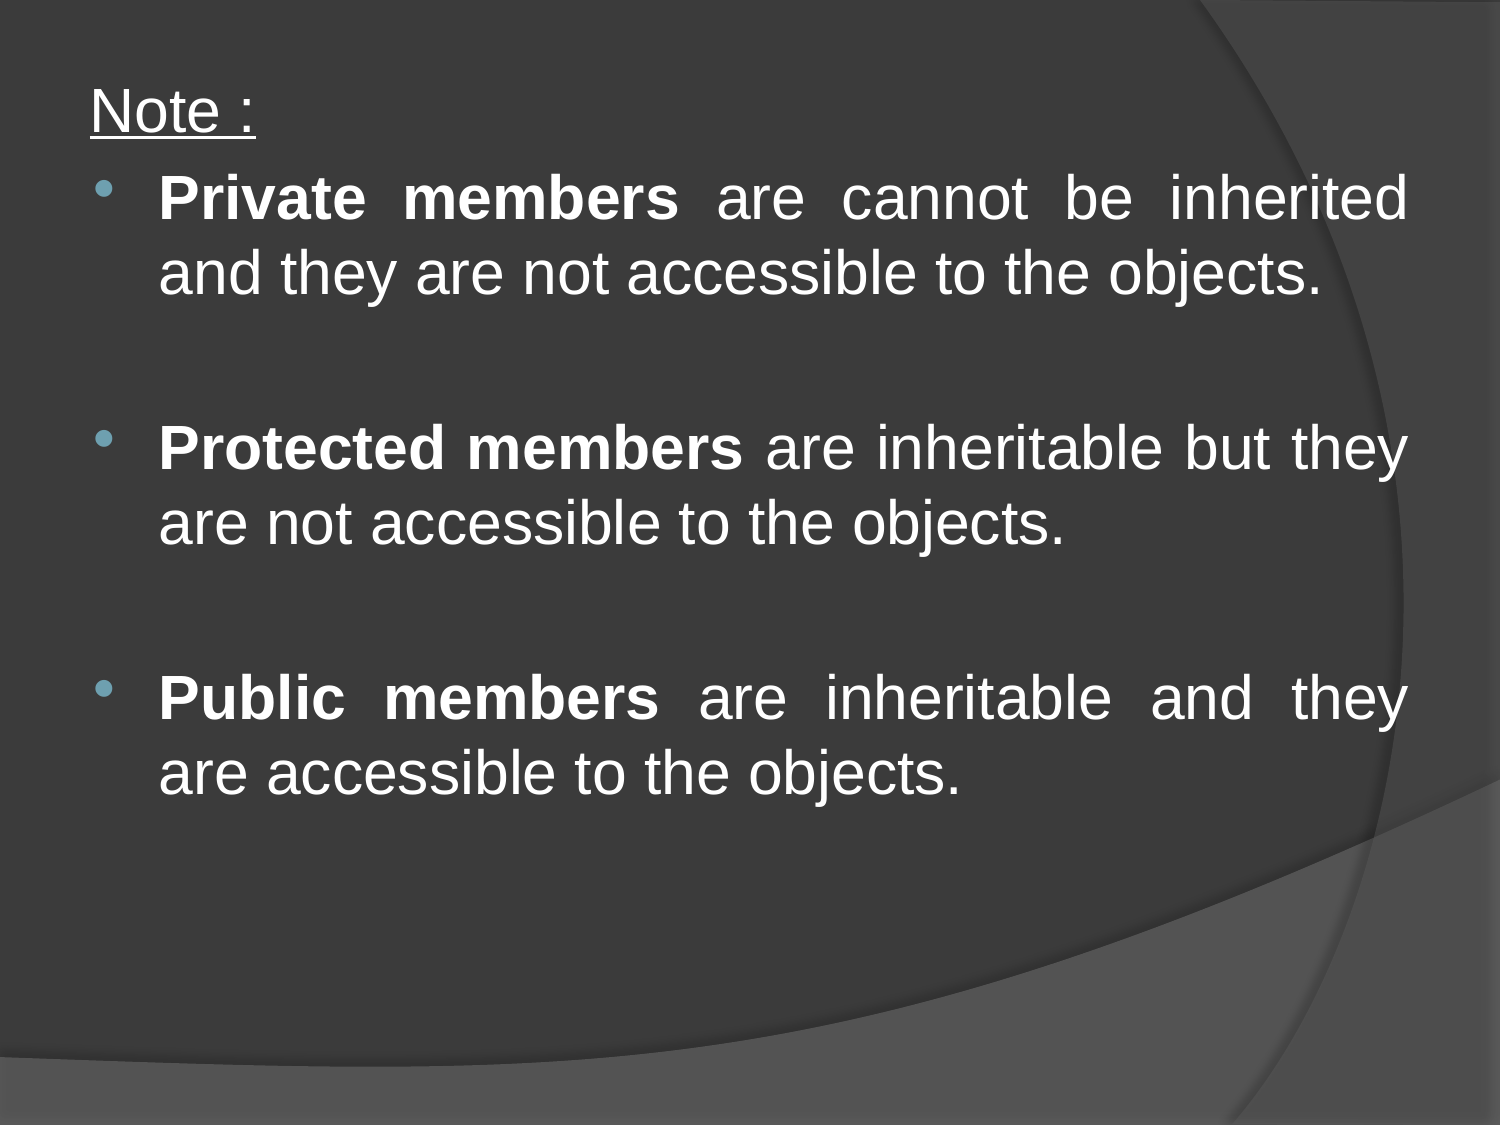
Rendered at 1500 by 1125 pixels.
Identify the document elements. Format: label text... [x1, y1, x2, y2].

list Note : Private members are cannot be inherited and they are not accessible to the objects. Protected members are inheritable but they are not accessible to the objects. Public members are inheritable and they are accessible to the objects. [75, 62, 1425, 1050]
